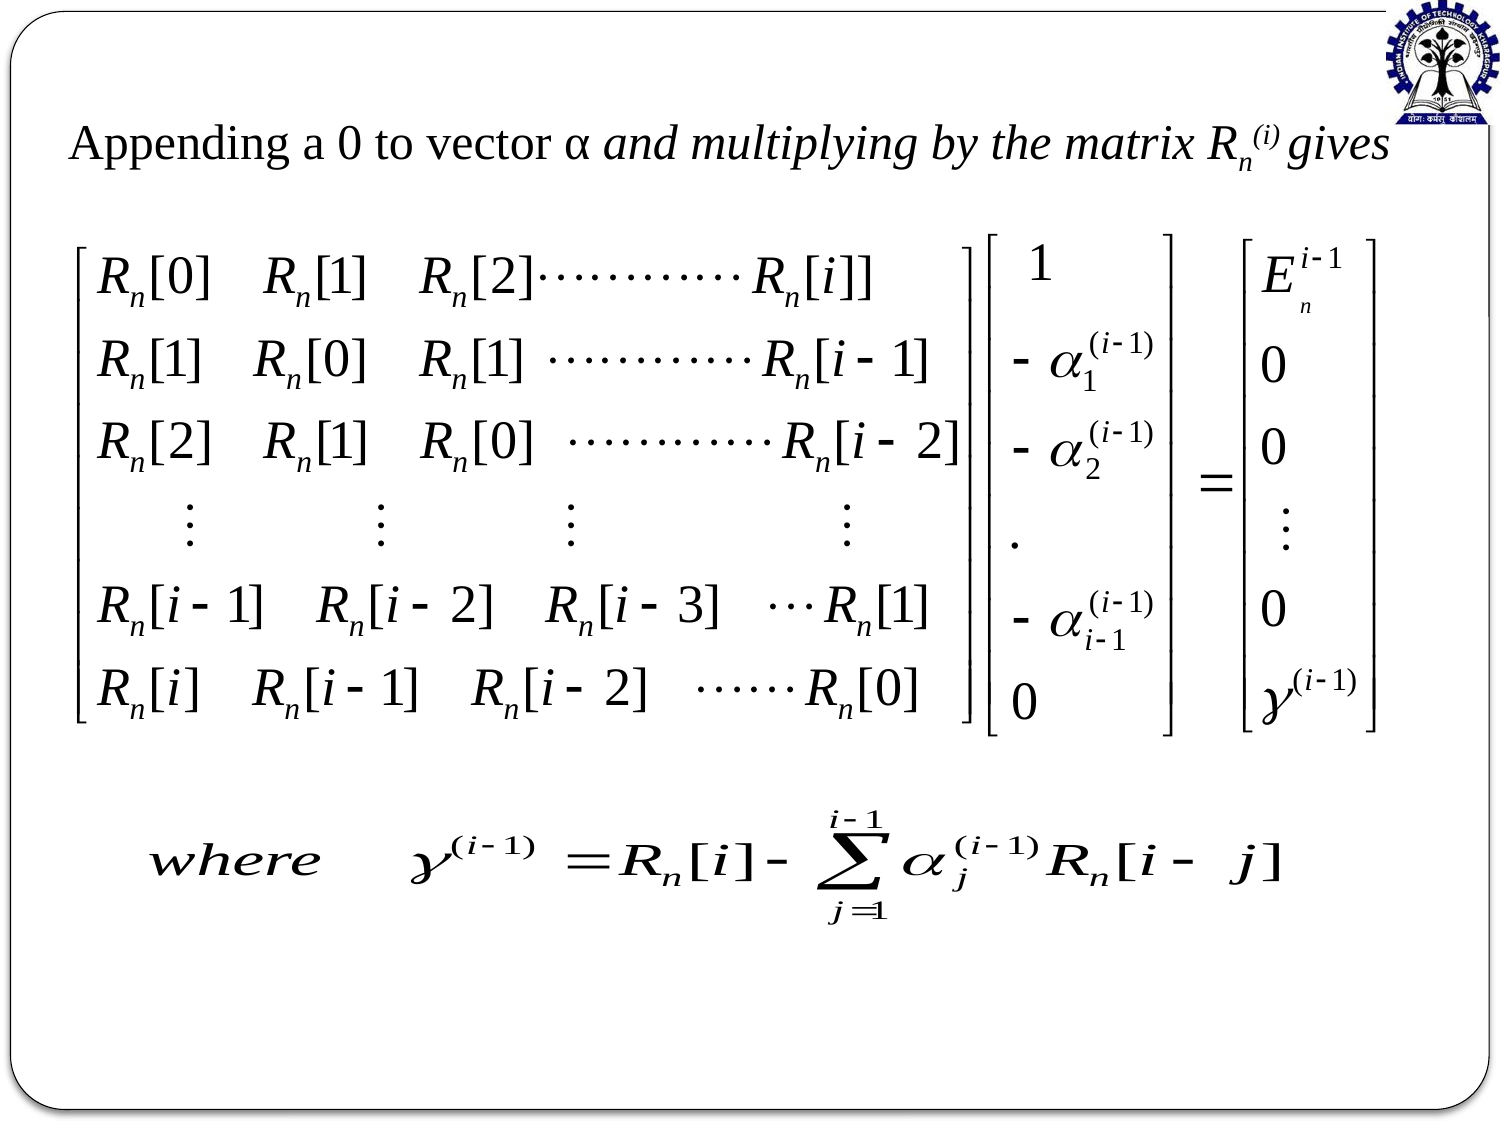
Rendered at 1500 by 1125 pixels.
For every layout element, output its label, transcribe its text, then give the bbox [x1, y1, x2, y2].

picture [1386, 0, 1500, 101]
text_box Appending a 0 to vector α and multiplying by the matrix Rn(i) gives [53, 101, 1500, 185]
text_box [135, 798, 1294, 933]
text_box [64, 223, 1394, 749]
